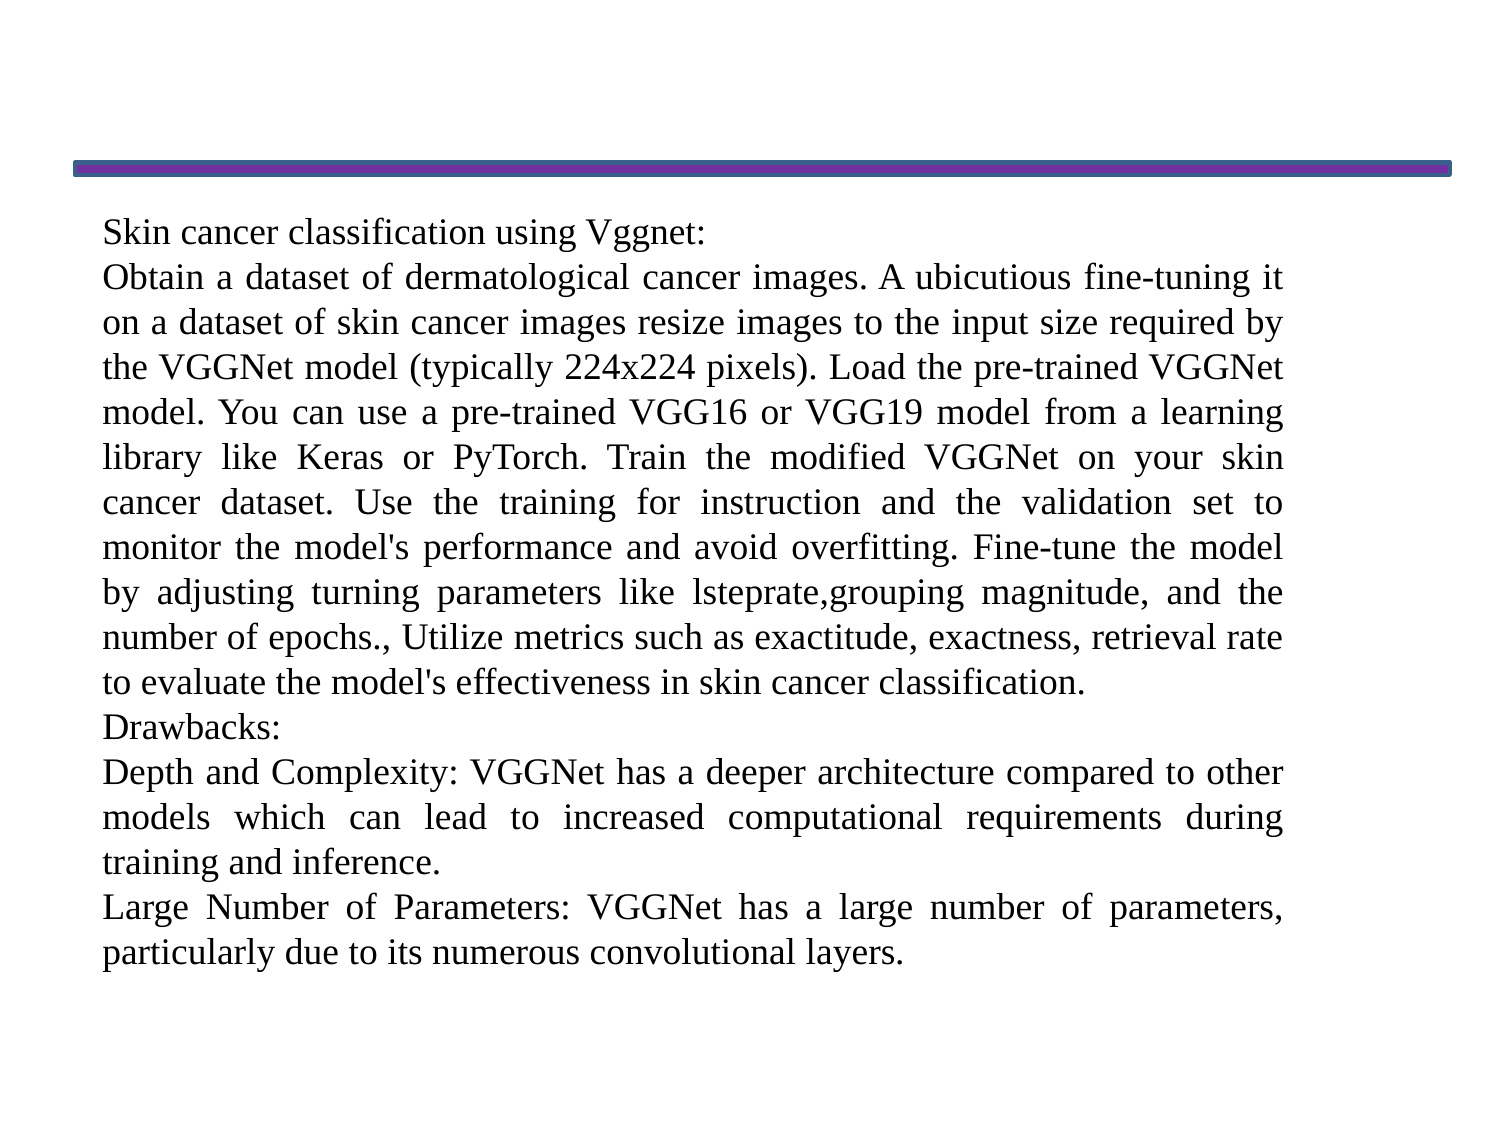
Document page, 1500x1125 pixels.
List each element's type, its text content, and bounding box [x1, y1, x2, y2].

text_box Skin cancer classification using Vggnet: Obtain a dataset of dermatological cancer images. A ubicutious fine-tuning it on a dataset of skin cancer images resize images to the input size required by the VGGNet model (typically 224x224 pixels). Load the pre-trained VGGNet model. You can use a pre-trained VGG16 or VGG19 model from a learning library like Keras or PyTorch. Train the modified VGGNet on your skin cancer dataset. Use the training for instruction and the validation set to monitor the model's performance and avoid overfitting. Fine-tune the model by adjusting turning parameters like lsteprate,grouping magnitude, and the number of epochs., Utilize metrics such as exactitude, exactness, retrieval rate to evaluate the model's effectiveness in skin cancer classification. Drawbacks: Depth and Complexity: VGGNet has a deeper architecture compared to other models which can lead to increased computational requirements during training and inference. Large Number of Parameters: VGGNet has a large number of parameters, particularly due to its numerous convolutional layers. [87, 199, 1300, 980]
text_box [75, 162, 1450, 175]
